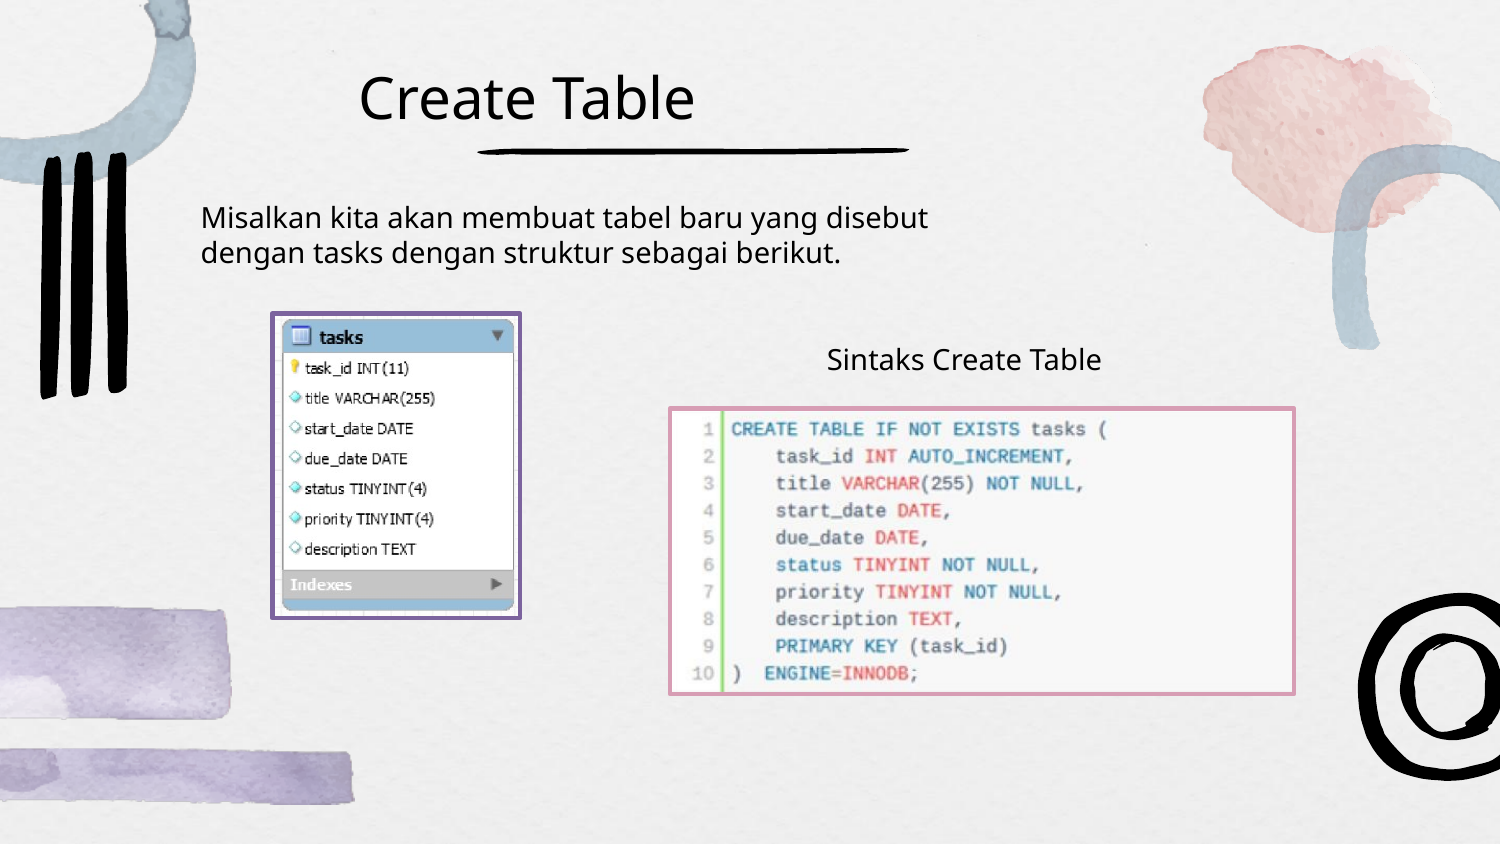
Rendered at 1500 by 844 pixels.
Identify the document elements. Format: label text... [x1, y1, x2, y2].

title Create Table [272, 56, 784, 136]
text_box [272, 313, 521, 619]
picture [0, 0, 1500, 844]
text_box [669, 408, 1294, 694]
subtitle Misalkan kita akan membuat tabel baru yang disebut dengan tasks dengan struktur sebagai berikut. [185, 180, 976, 288]
text_box [477, 148, 910, 155]
text_box Sintaks Create Table [763, 313, 1166, 399]
picture [1415, 642, 1485, 731]
picture [1375, 606, 1500, 769]
